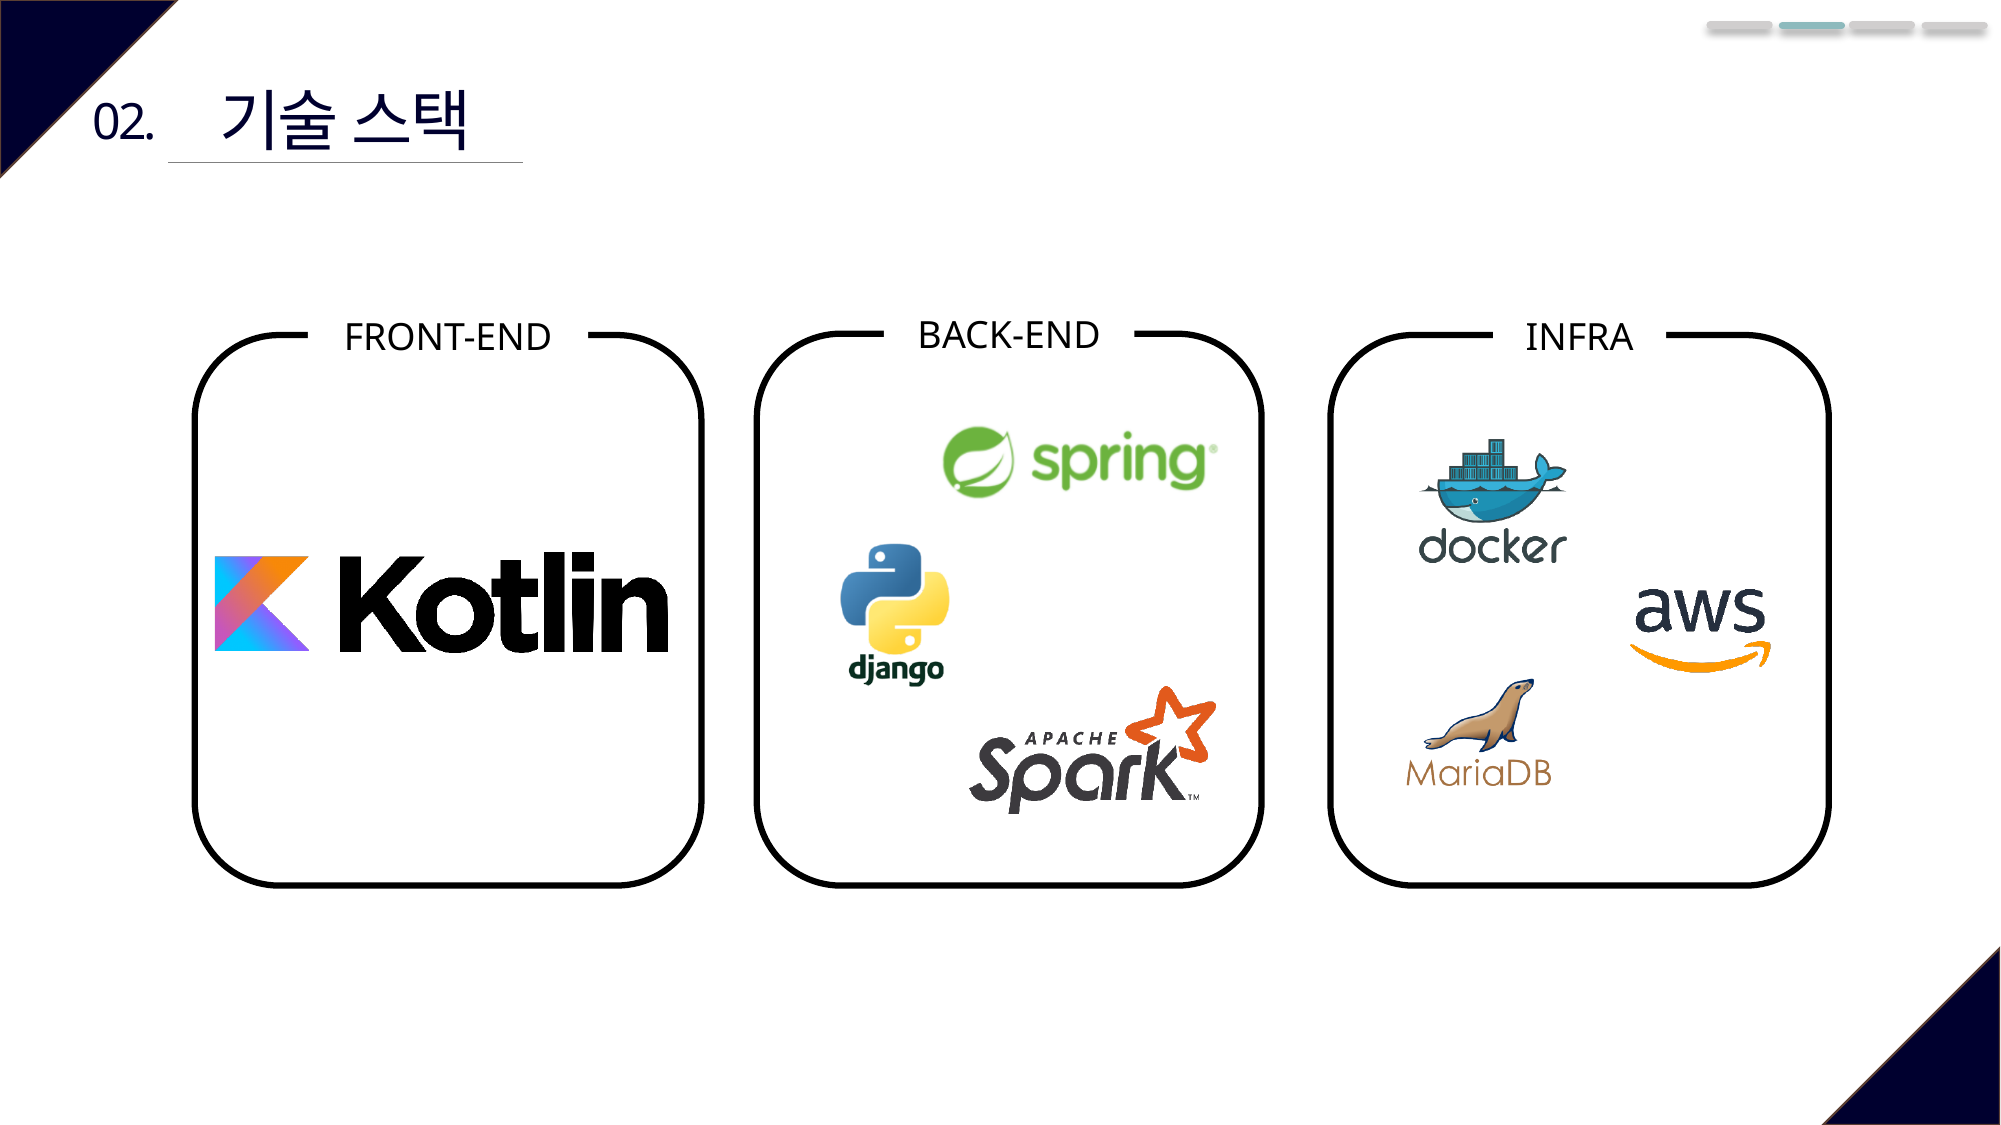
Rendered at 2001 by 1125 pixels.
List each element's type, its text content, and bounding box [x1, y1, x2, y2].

picture [214, 552, 668, 653]
picture [1403, 675, 1554, 789]
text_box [1330, 269, 1829, 886]
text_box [194, 269, 702, 886]
text_box 기술 스택 [204, 163, 487, 167]
text_box 02. [78, 81, 172, 157]
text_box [756, 268, 1262, 886]
picture [1629, 588, 1771, 673]
picture [1419, 427, 1567, 575]
text_box 기술 스택 [204, 71, 487, 162]
picture [779, 411, 1229, 814]
